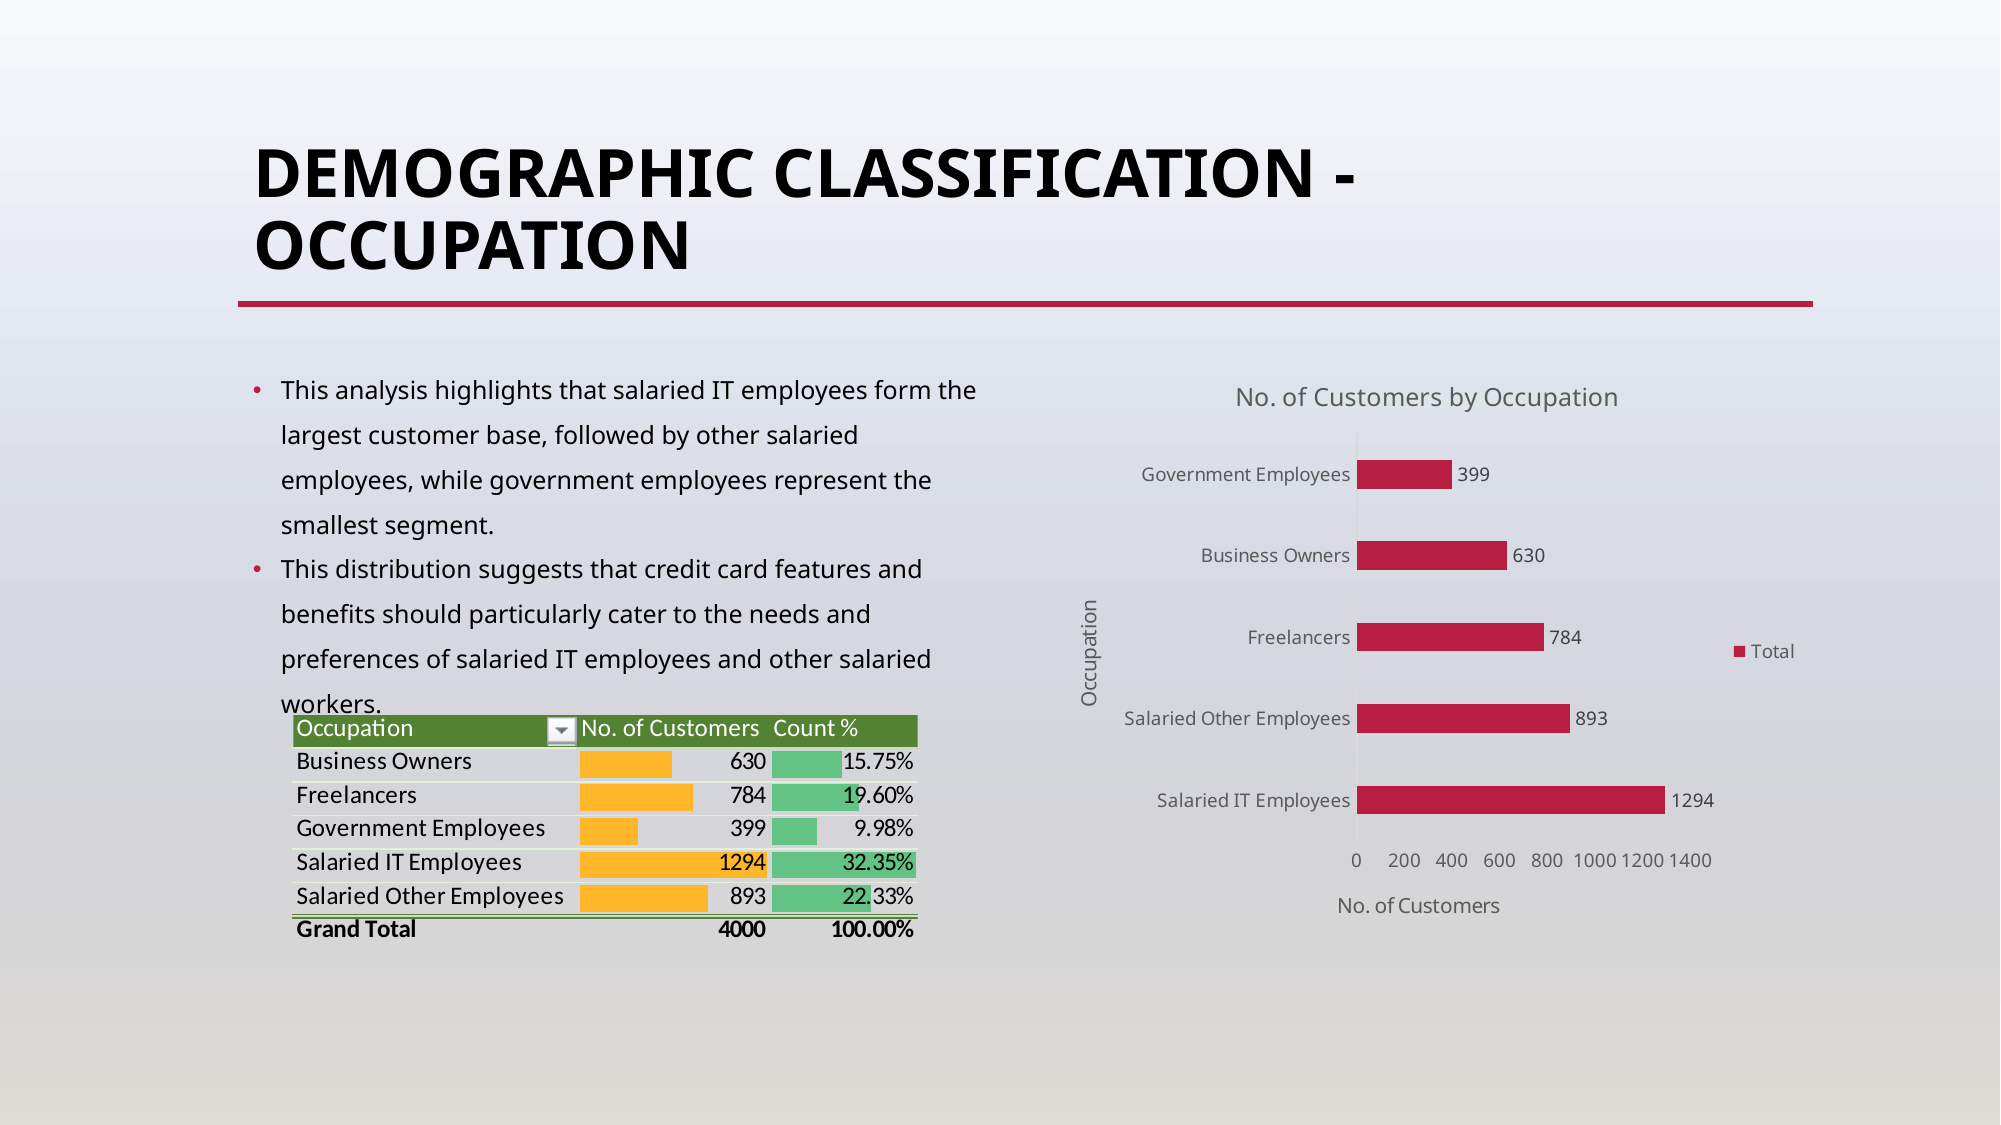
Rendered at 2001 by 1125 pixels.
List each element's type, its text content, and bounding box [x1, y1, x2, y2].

picture [291, 713, 920, 951]
text_box [0, 330, 2000, 1125]
title Demographic classification - Occupation [238, 131, 1814, 303]
text_box This analysis highlights that salaried IT employees form the largest customer base, followed by other salaried employees, while government employees represent the smallest segment. This distribution suggests that credit card features and benefits should particularly cater to the needs and preferences of salaried IT employees and other salaried workers. [238, 352, 1010, 726]
text_box [0, 0, 2000, 330]
chart [1041, 351, 1814, 951]
